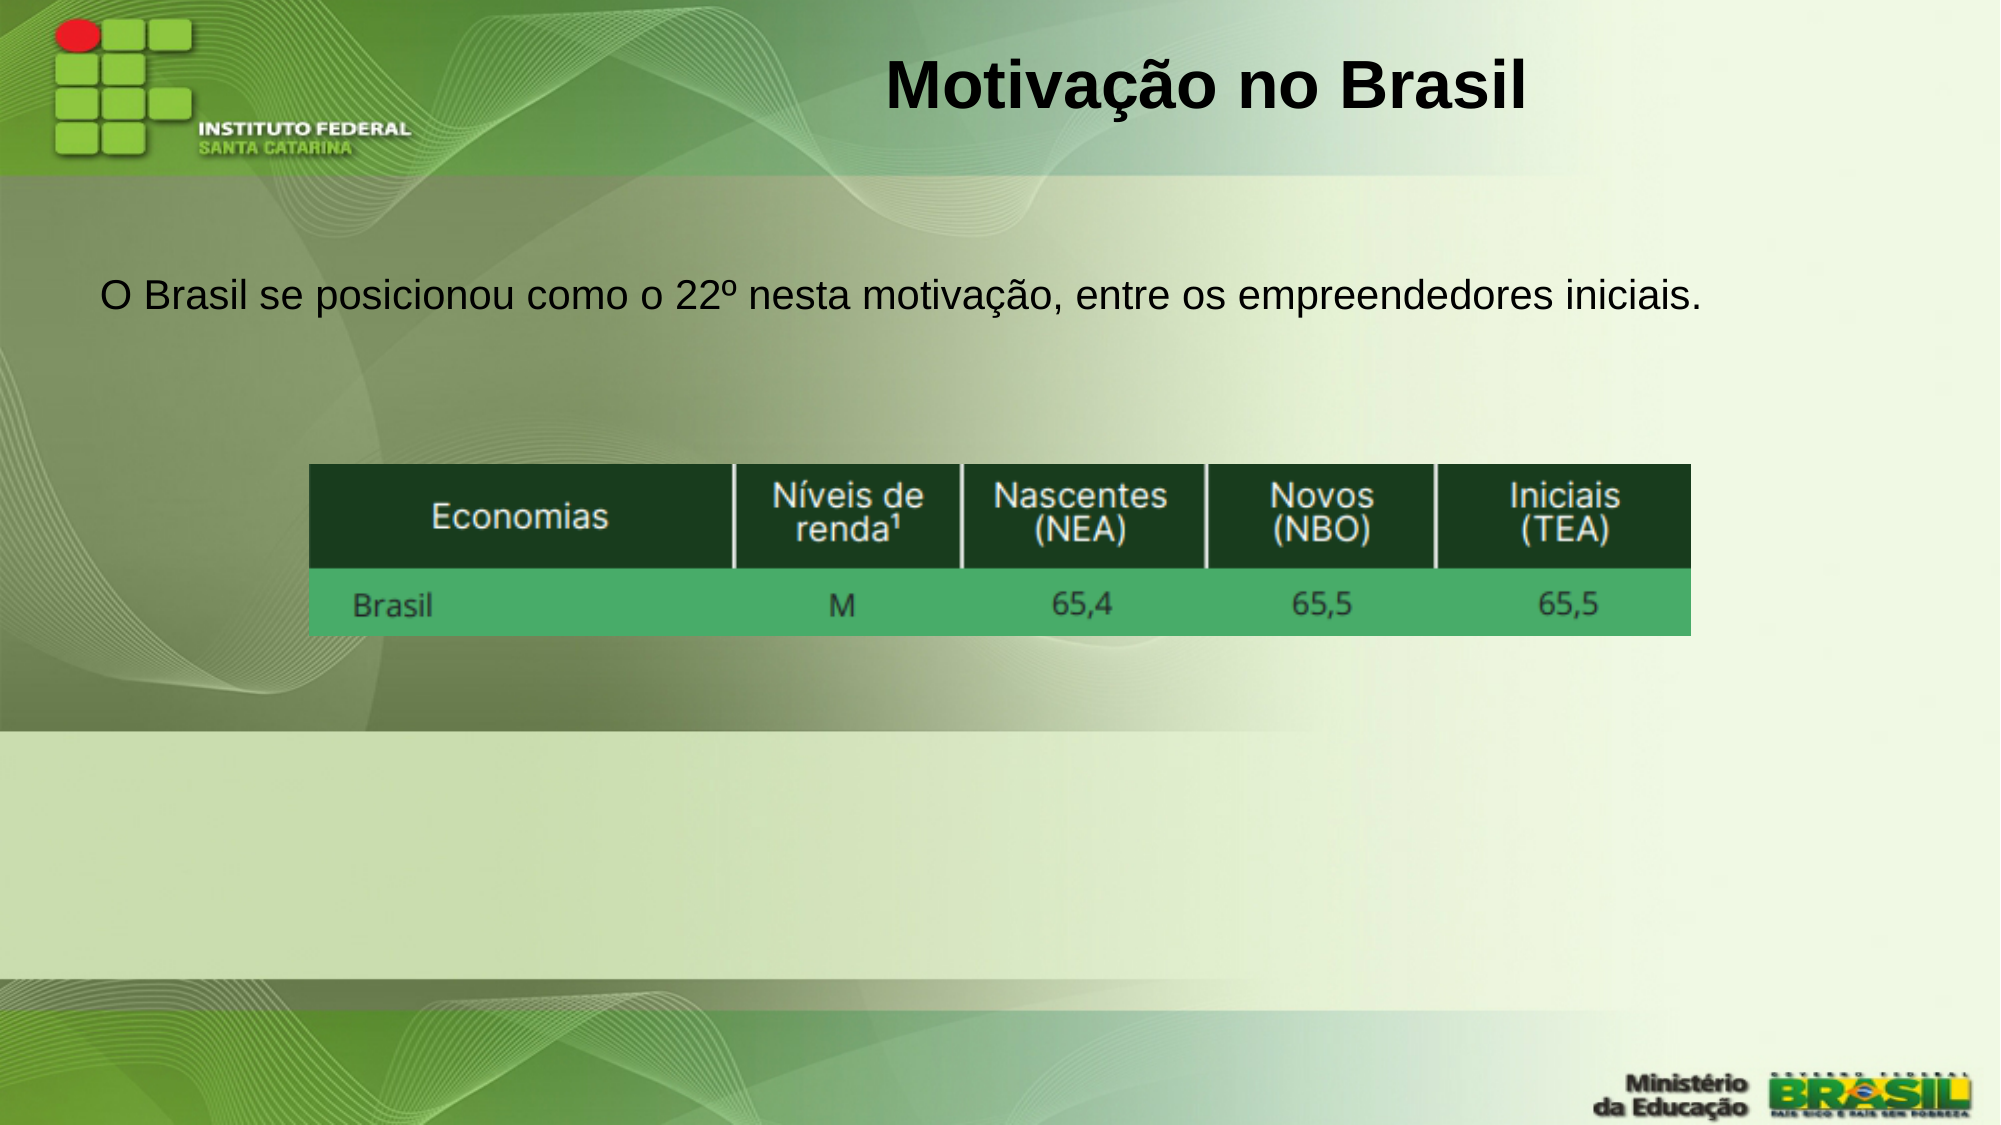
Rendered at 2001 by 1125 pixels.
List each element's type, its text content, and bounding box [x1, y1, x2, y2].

list O Brasil se posicionou como o 22º nesta motivação, entre os empreendedores iniciais. [99, 263, 1859, 916]
title Motivação no Brasil [485, 0, 1928, 172]
picture [0, 0, 2000, 1125]
